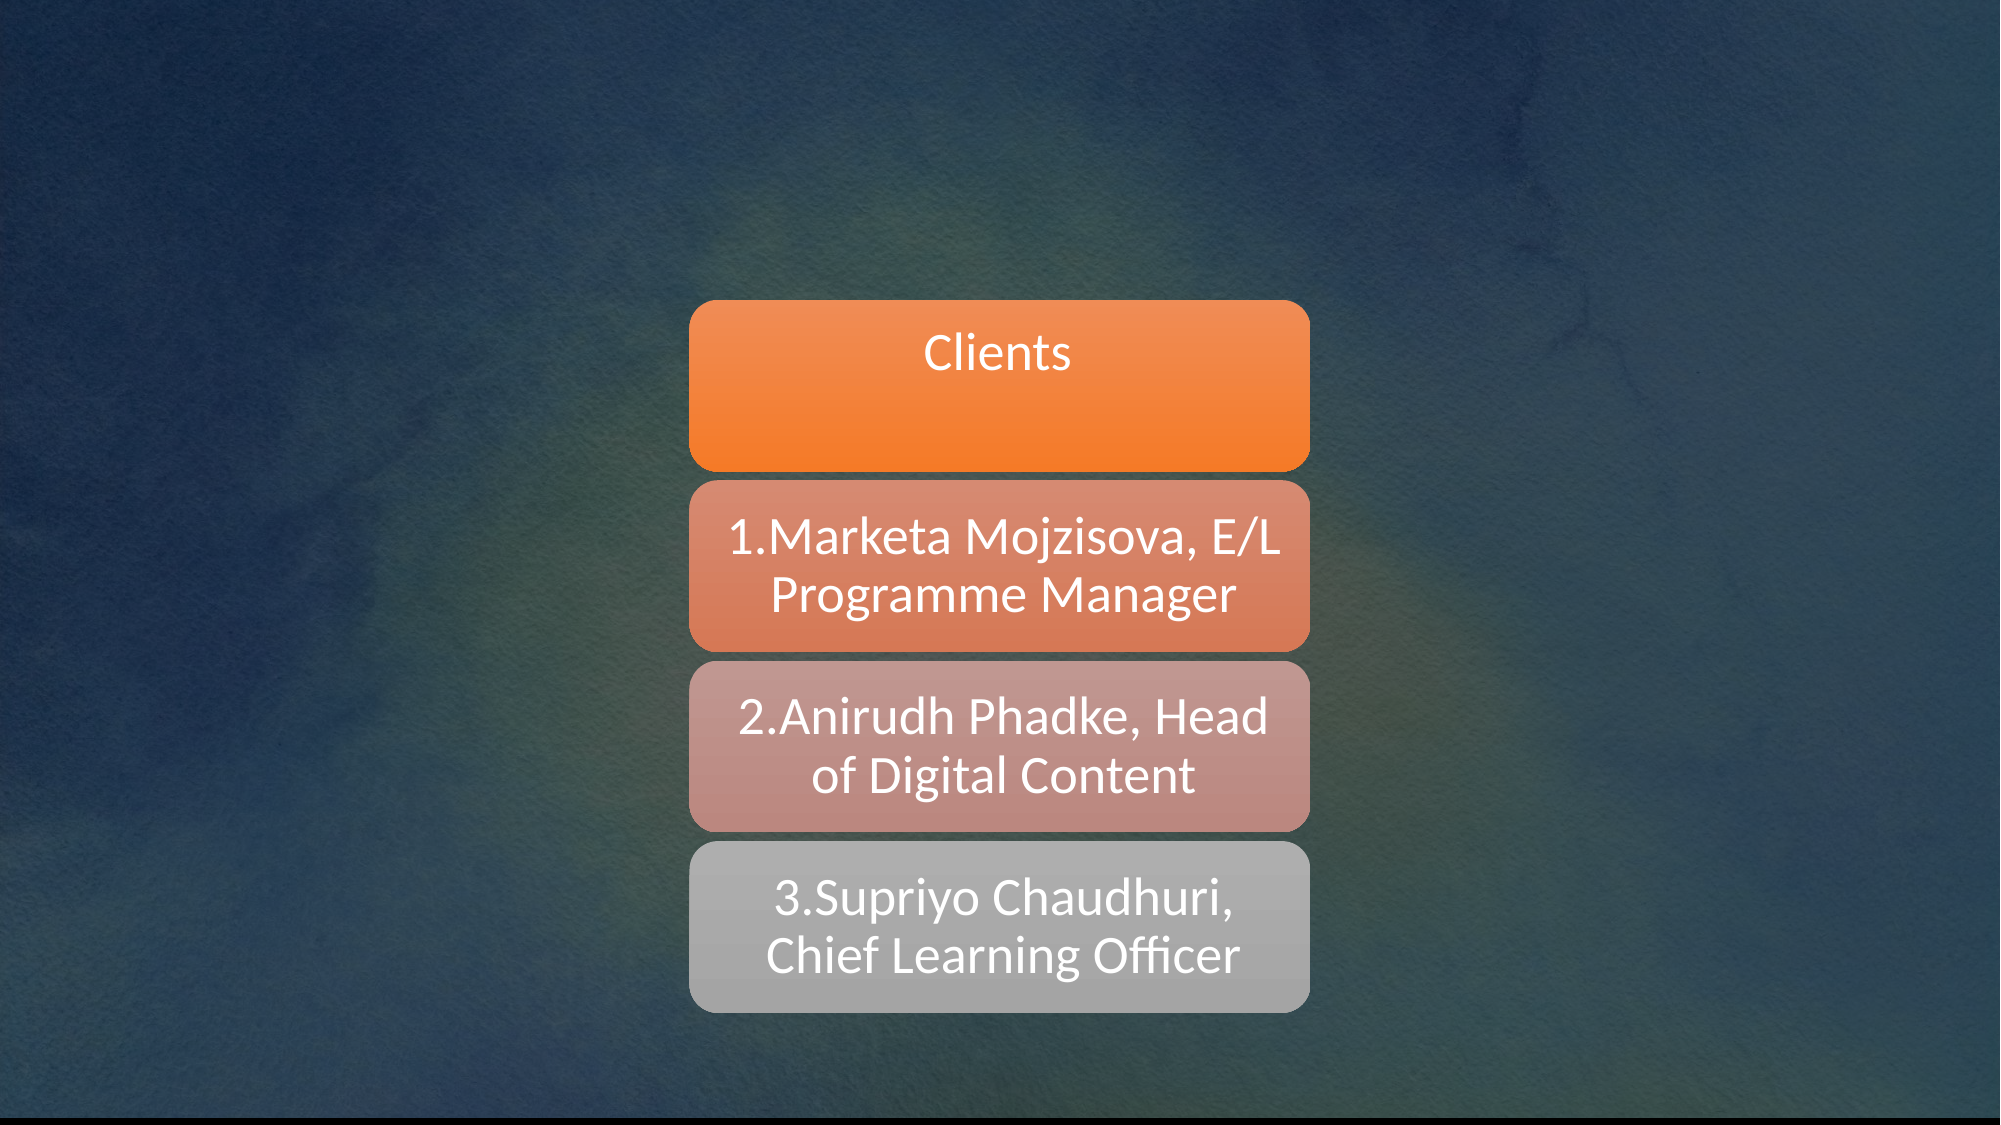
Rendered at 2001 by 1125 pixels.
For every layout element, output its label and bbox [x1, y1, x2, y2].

picture [0, 0, 2000, 1118]
text_box [137, 299, 1863, 1014]
text_box [0, 1118, 2000, 1125]
